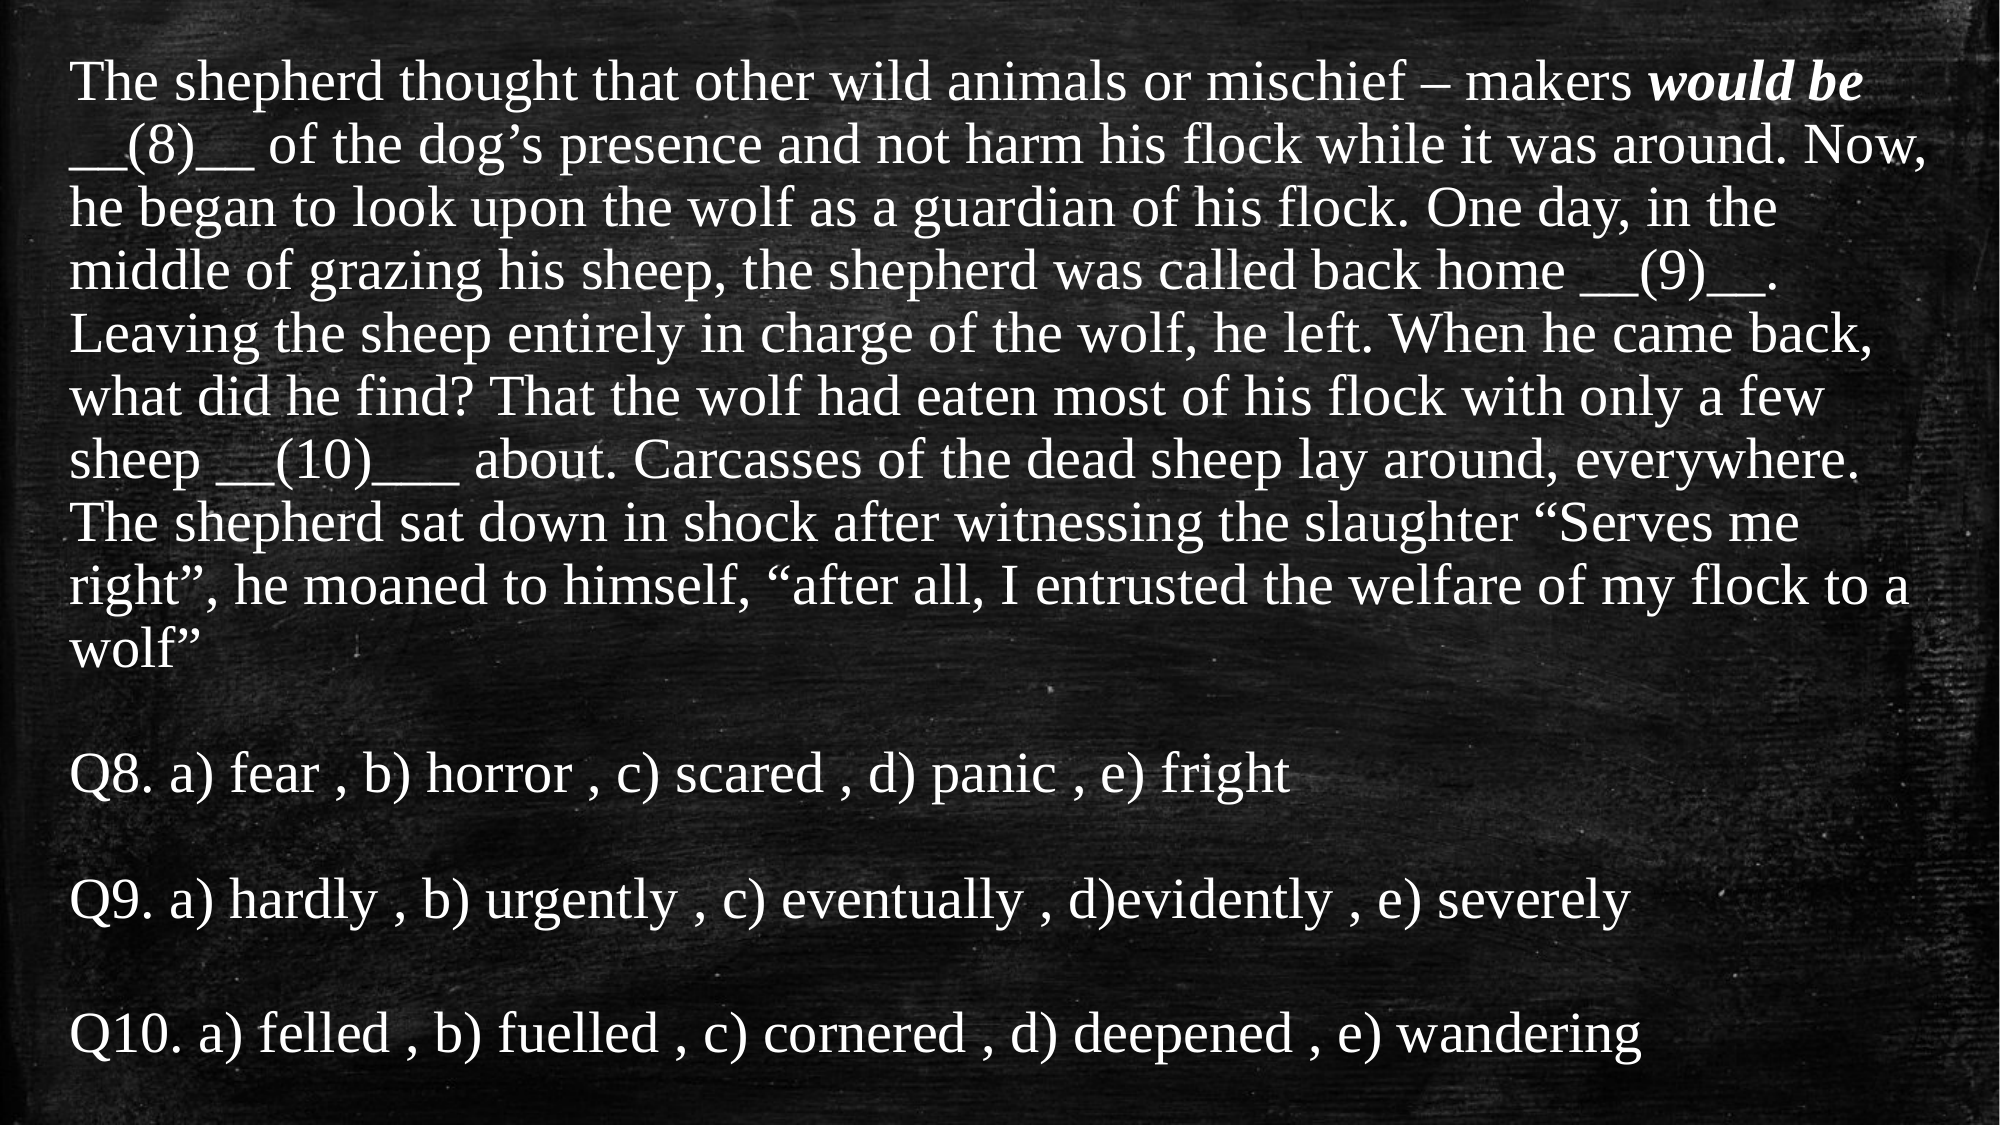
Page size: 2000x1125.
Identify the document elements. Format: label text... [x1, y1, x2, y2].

text_box The shepherd thought that other wild animals or mischief – makers would be __(8)__ of the dog’s presence and not harm his flock while it was around. Now, he began to look upon the wolf as a guardian of his flock. One day, in the middle of grazing his sheep, the shepherd was called back home __(9)__. Leaving the sheep entirely in charge of the wolf, he left. When he came back, what did he find? That the wolf had eaten most of his flock with only a few sheep __(10)___ about. Carcasses of the dead sheep lay around, everywhere. The shepherd sat down in shock after witnessing the slaughter “Serves me right”, he moaned to himself, “after all, I entrusted the welfare of my flock to a wolf” Q8. a) fear , b) horror , c) scared , d) panic , e) fright Q9. a) hardly , b) urgently , c) eventually , d)evidently , e) severely Q10. a) felled , b) fuelled , c) cornered , d) deepened , e) wandering [54, 42, 1945, 1125]
